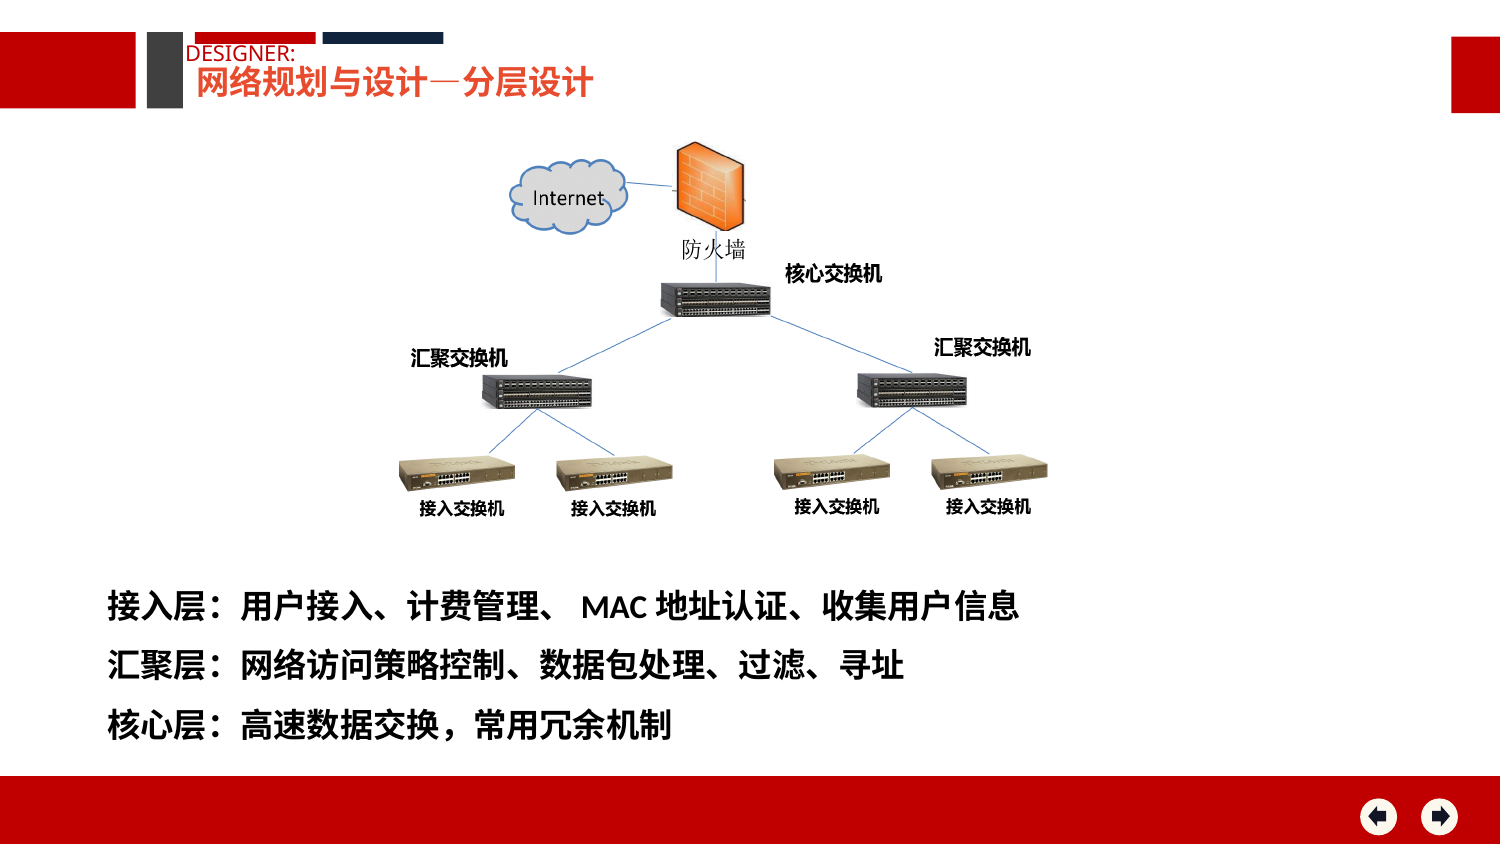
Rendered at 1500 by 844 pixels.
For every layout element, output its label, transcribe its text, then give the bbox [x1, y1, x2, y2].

picture [395, 126, 1056, 518]
text_box DESIGNER: [170, 32, 311, 73]
text_box 接入层：用户接入、计费管理、MAC地址认证、收集用户信息 汇聚层：网络访问策略控制、数据包处理、过滤、寻址 核心层：高速数据交换，常用冗余机制 [92, 557, 1102, 752]
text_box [194, 31, 444, 45]
text_box 网络规划与设计—分层设计 [181, 53, 611, 109]
